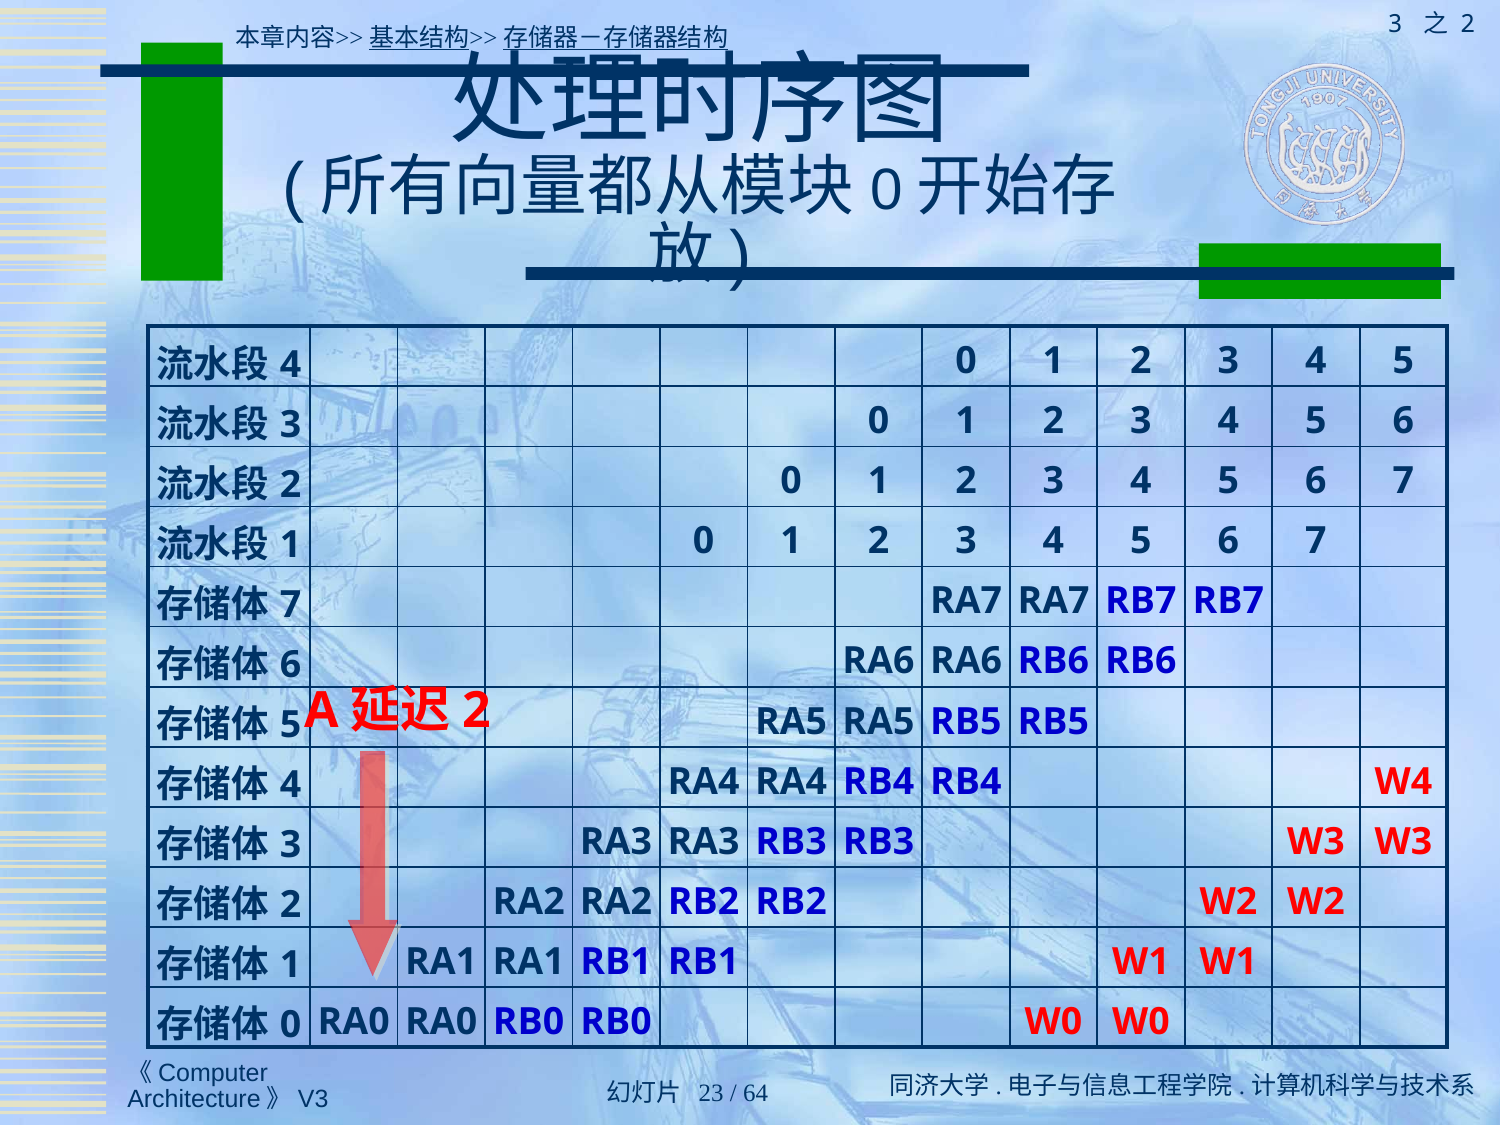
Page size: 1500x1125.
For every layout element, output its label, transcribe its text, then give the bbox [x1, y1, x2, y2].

table_cell 4 [1186, 387, 1271, 446]
table_cell [748, 567, 834, 626]
table_cell [1361, 627, 1445, 686]
table_cell RA5 [748, 688, 834, 746]
table_header 4 [1273, 328, 1359, 385]
text_box A延迟2 [285, 651, 511, 764]
table_cell 5 [1186, 447, 1271, 506]
table_cell [661, 627, 747, 686]
table_cell [661, 387, 747, 446]
table_cell [398, 627, 484, 651]
text_box 本章内容>>基本结构>>存储器－存储器结构 [220, 14, 1463, 66]
table_cell 0 [661, 507, 747, 566]
table_cell 存储体7 [150, 567, 309, 626]
table_cell [923, 988, 1009, 1045]
table_cell RA7 [1011, 567, 1096, 626]
table_cell RB3 [836, 808, 921, 866]
table_cell RA3 [661, 808, 747, 866]
table_cell [1186, 627, 1271, 686]
table_header [661, 328, 747, 385]
table_cell [573, 387, 659, 446]
table_cell RA4 [748, 748, 834, 806]
table_cell W0 [1098, 988, 1184, 1045]
table_header [311, 328, 397, 385]
text_box [347, 751, 398, 977]
table_header [836, 328, 921, 385]
table_cell [1273, 988, 1359, 1045]
table_cell [1186, 988, 1271, 1045]
table_cell [311, 808, 360, 866]
table_cell [486, 447, 572, 506]
table_cell [486, 748, 572, 806]
table_cell 存储体3 [150, 808, 309, 866]
table_cell RA5 [836, 688, 921, 746]
table_cell 存储体6 [150, 627, 309, 686]
table_cell RB1 [661, 928, 747, 986]
table_cell 6 [1273, 447, 1359, 506]
table_cell 4 [1098, 447, 1184, 506]
table_cell [311, 507, 397, 566]
table_cell [311, 764, 360, 806]
table_cell [748, 928, 834, 986]
table_cell RA7 [923, 567, 1009, 626]
table_header 3 [1186, 328, 1271, 385]
table_cell [398, 868, 484, 926]
table_cell [311, 387, 397, 446]
table_cell [1011, 868, 1096, 926]
table_cell W1 [1098, 928, 1184, 986]
table_cell RB4 [836, 748, 921, 806]
table_cell [573, 688, 659, 746]
table_cell [661, 988, 747, 1045]
table_cell [1361, 507, 1445, 566]
table_cell RB7 [1186, 567, 1271, 626]
table_cell [486, 627, 572, 686]
table_cell [661, 447, 747, 506]
table_cell 3 [923, 507, 1009, 566]
table_cell 5 [1098, 507, 1184, 566]
table_cell 7 [1273, 507, 1359, 566]
table_cell [748, 988, 834, 1045]
table_cell [311, 567, 397, 626]
table_cell [923, 808, 1009, 866]
table_cell [398, 507, 484, 566]
table_cell [390, 808, 397, 866]
table_cell RA3 [573, 808, 659, 866]
table_cell [511, 688, 572, 746]
table_cell [1098, 808, 1184, 866]
table_header 1 [1011, 328, 1096, 385]
table_cell W2 [1186, 868, 1271, 926]
table_cell [311, 447, 397, 506]
table_cell W0 [1011, 988, 1096, 1045]
table_cell RB6 [1098, 627, 1184, 686]
table_cell [1273, 567, 1359, 626]
table_header [486, 328, 572, 385]
table_cell RB0 [486, 988, 572, 1045]
table_cell [311, 928, 397, 986]
table_cell [398, 764, 484, 806]
table_cell [836, 868, 921, 926]
table_cell 3 [1098, 387, 1184, 446]
table_cell [398, 567, 484, 626]
table_cell RA0 [311, 988, 397, 1045]
table_cell 流水段1 [150, 507, 309, 566]
table_cell RA2 [486, 868, 572, 926]
table_cell [1098, 748, 1184, 806]
table_cell [1273, 928, 1359, 986]
table_header [573, 328, 659, 385]
table_cell RA6 [923, 627, 1009, 686]
table_cell 存储体2 [150, 868, 309, 926]
table_cell 0 [836, 387, 921, 446]
table_cell RA4 [661, 748, 747, 806]
table_cell 1 [923, 387, 1009, 446]
table_cell [390, 868, 397, 919]
table_cell [1098, 688, 1184, 746]
table_cell 流水段2 [150, 447, 309, 506]
table_cell 6 [1186, 507, 1271, 566]
table_cell [923, 928, 1009, 986]
table_header [398, 328, 484, 385]
table_cell 存储体5 [150, 688, 285, 746]
table_cell [836, 567, 921, 626]
table_header 5 [1361, 328, 1445, 385]
table_cell 存储体4 [150, 748, 309, 806]
table_cell 2 [1011, 387, 1096, 446]
table_cell [311, 627, 397, 651]
table_cell [486, 387, 572, 446]
table_cell [1186, 688, 1271, 746]
table_cell [486, 567, 572, 626]
table_header 0 [923, 328, 1009, 385]
table_cell [1186, 748, 1271, 806]
table_cell [1273, 688, 1359, 746]
table_cell RB6 [1011, 627, 1096, 686]
table_cell [836, 988, 921, 1045]
table_cell 3 [1011, 447, 1096, 506]
table_cell [1273, 627, 1359, 686]
table_cell [1361, 688, 1445, 746]
text_box 3 之 2 [1362, 0, 1500, 46]
table_cell [573, 507, 659, 566]
table_cell RB3 [748, 808, 834, 866]
table_cell RB2 [661, 868, 747, 926]
table_cell RA1 [486, 928, 572, 986]
table_header [748, 328, 834, 385]
table_cell W3 [1273, 808, 1359, 866]
table_cell RA2 [573, 868, 659, 926]
table_cell W3 [1361, 808, 1445, 866]
table_cell 存储体0 [150, 988, 309, 1045]
table_cell 6 [1361, 387, 1445, 446]
table_cell 2 [923, 447, 1009, 506]
table_cell [1361, 928, 1445, 986]
table_cell RB7 [1098, 567, 1184, 626]
table_cell 7 [1361, 447, 1445, 506]
table_cell 1 [836, 447, 921, 506]
table_cell [1011, 928, 1096, 986]
table_cell [1011, 748, 1096, 806]
table_cell RA6 [836, 627, 921, 686]
table_cell [661, 688, 747, 746]
table_cell [486, 507, 572, 566]
table_cell 0 [748, 447, 834, 506]
table_cell W4 [1361, 748, 1445, 806]
table_cell [1361, 988, 1445, 1045]
table_cell [661, 567, 747, 626]
table_cell [923, 868, 1009, 926]
picture [0, 0, 1362, 65]
table_cell 5 [1273, 387, 1359, 446]
table_cell [1186, 808, 1271, 866]
picture [0, 46, 1500, 1125]
table_cell RA1 [398, 928, 484, 986]
table_cell [573, 567, 659, 626]
table_cell 2 [836, 507, 921, 566]
table_cell [1361, 868, 1445, 926]
table_cell [573, 748, 659, 806]
table_cell [1361, 567, 1445, 626]
table_cell [398, 447, 484, 506]
table_cell RB5 [1011, 688, 1096, 746]
table_cell 4 [1011, 507, 1096, 566]
table_cell RB0 [573, 988, 659, 1045]
table_cell RB2 [748, 868, 834, 926]
table_cell [1098, 868, 1184, 926]
table_header 流水段4 [150, 328, 309, 385]
table_cell [390, 764, 397, 806]
table_cell RB4 [923, 748, 1009, 806]
table_cell [1011, 808, 1096, 866]
table_cell [748, 387, 834, 446]
table_cell 1 [748, 507, 834, 566]
table_cell RA0 [398, 988, 484, 1045]
table_cell W1 [1186, 928, 1271, 986]
title 处理时序图 (所有向量都从模块0开始存放) [218, 78, 1181, 266]
table_cell 流水段3 [150, 387, 309, 446]
table_cell [573, 447, 659, 506]
table_cell [398, 387, 484, 446]
table_cell [573, 627, 659, 686]
table_cell [311, 868, 360, 926]
table_cell RB5 [923, 688, 1009, 746]
table_cell W2 [1273, 868, 1359, 926]
table_cell [1273, 748, 1359, 806]
table_header 2 [1098, 328, 1184, 385]
table_cell [486, 808, 572, 866]
table_cell RB1 [573, 928, 659, 986]
table_cell [398, 808, 484, 866]
table_cell [748, 627, 834, 686]
table_cell 存储体1 [150, 928, 309, 986]
table_cell [836, 928, 921, 986]
